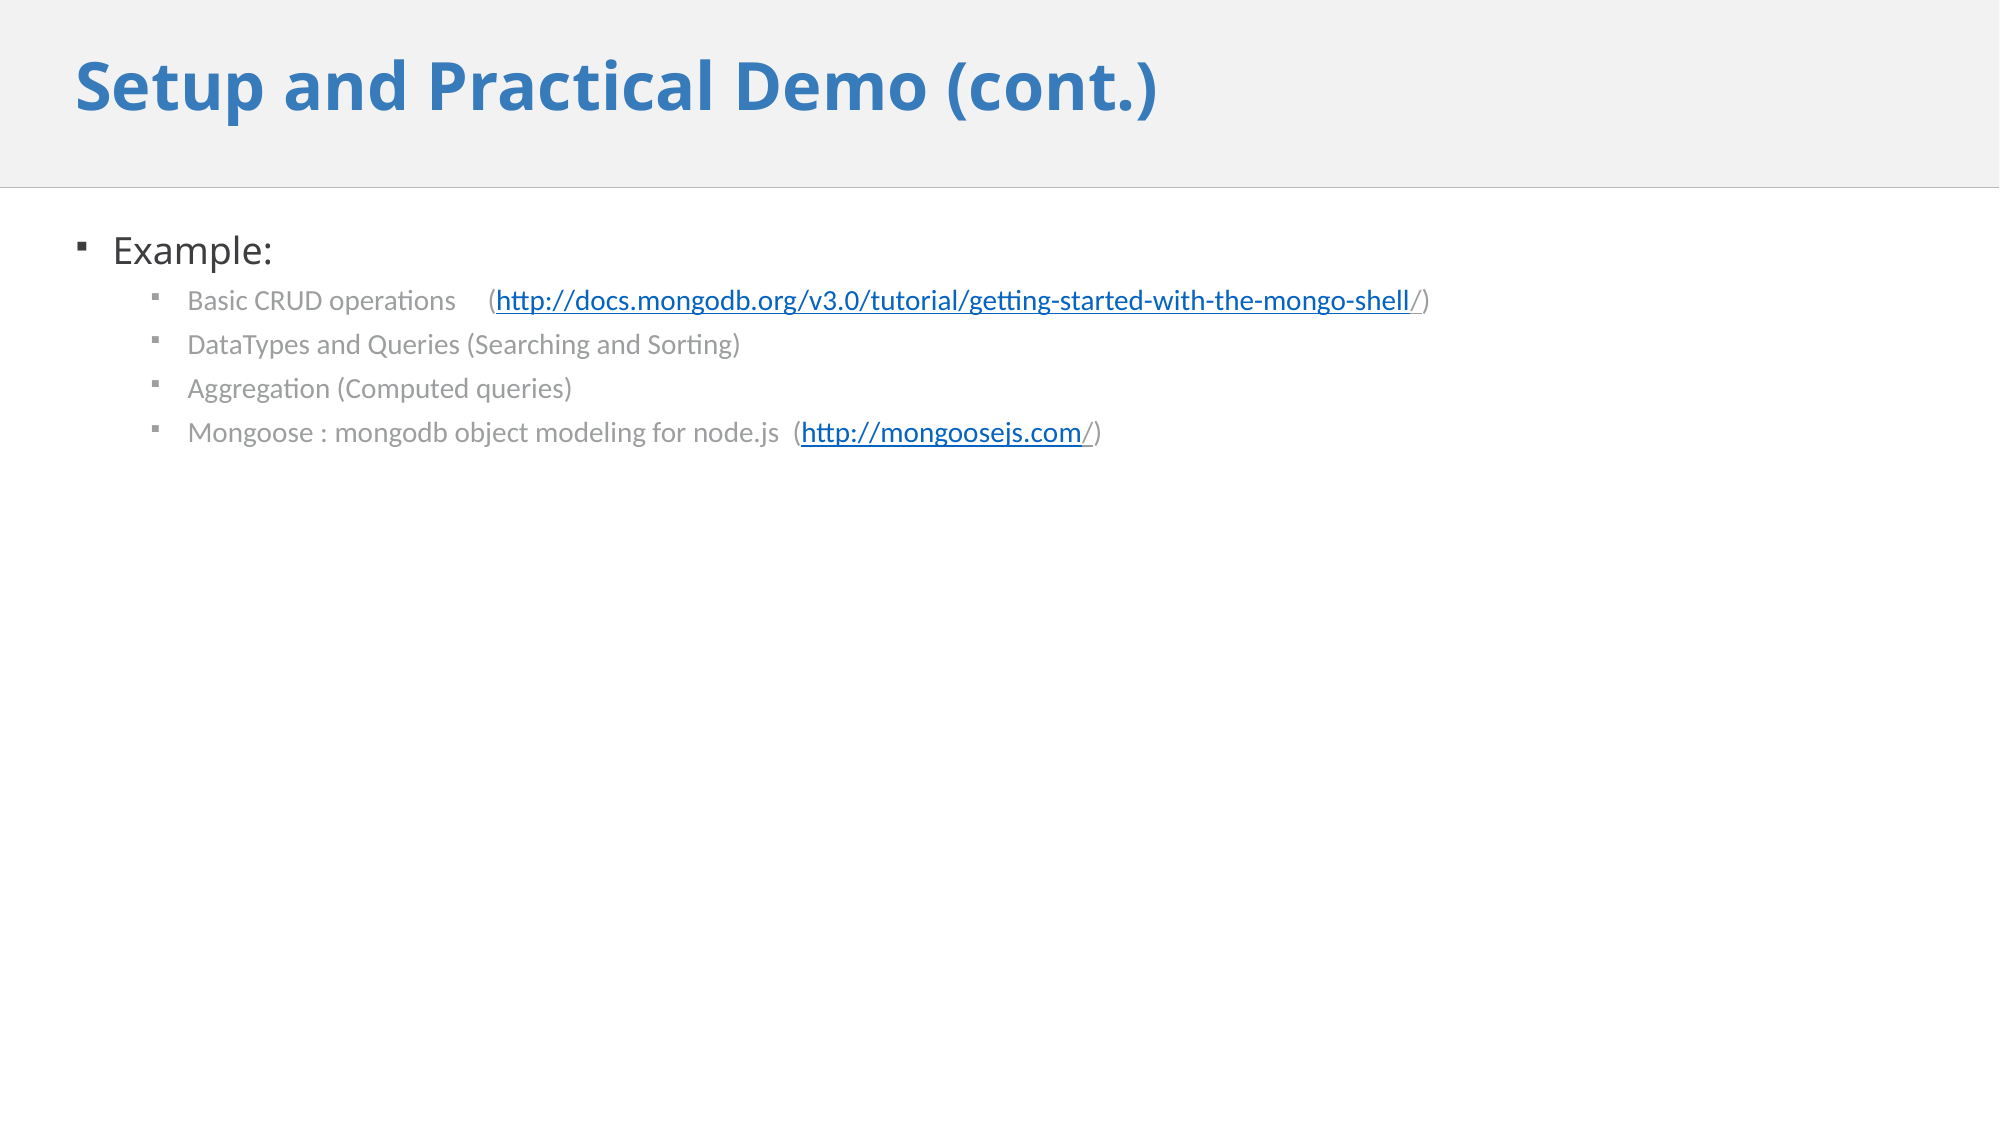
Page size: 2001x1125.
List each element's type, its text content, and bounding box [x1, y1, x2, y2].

list Example: Basic CRUD operations (http://docs.mongodb.org/v3.0/tutorial/getting-started-with-the-mongo-shell/) DataTypes and Queries (Searching and Sorting) Aggregation (Computed queries) Mongoose : mongodb object modeling for node.js (http://mongoosejs.com/) [37, 224, 1950, 1050]
title Setup and Practical Demo (cont.) [0, 0, 2000, 188]
